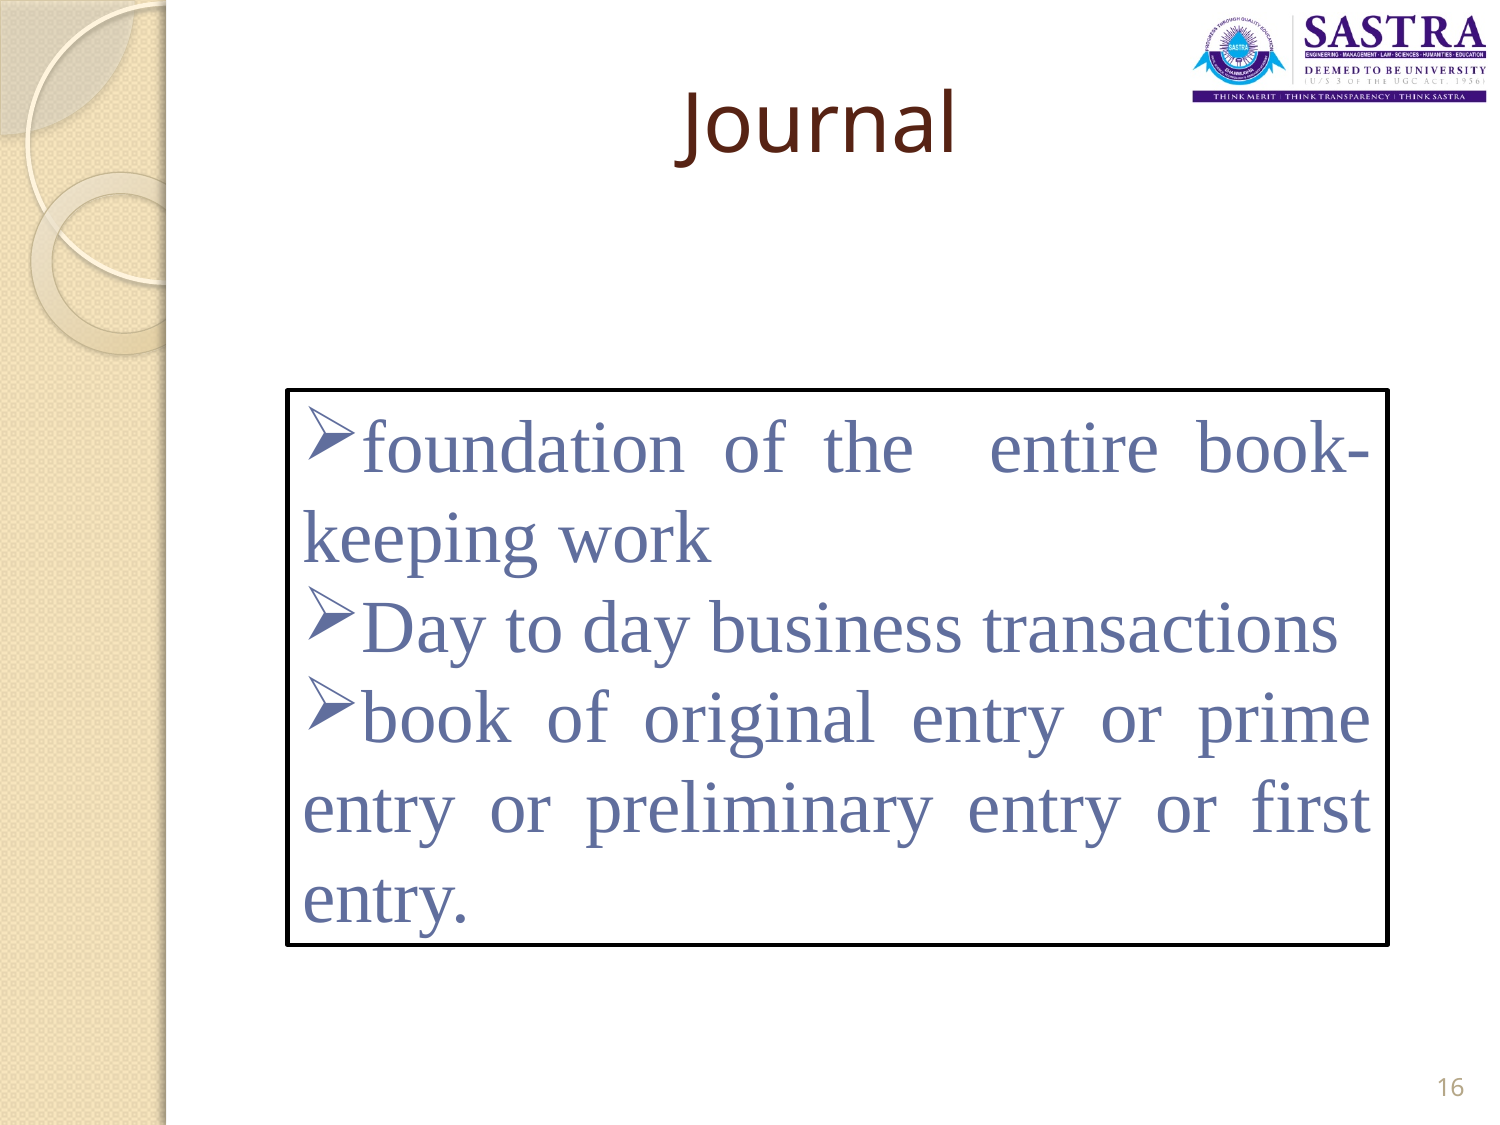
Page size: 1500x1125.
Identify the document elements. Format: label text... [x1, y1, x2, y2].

title Journal [162, 0, 1500, 238]
text_box foundation of the entire book-keeping work Day to day business transactions book of original entry or prime entry or preliminary entry or first entry. [285, 388, 1390, 947]
picture [1189, 11, 1489, 104]
slide_number 16 [1413, 1034, 1488, 1113]
